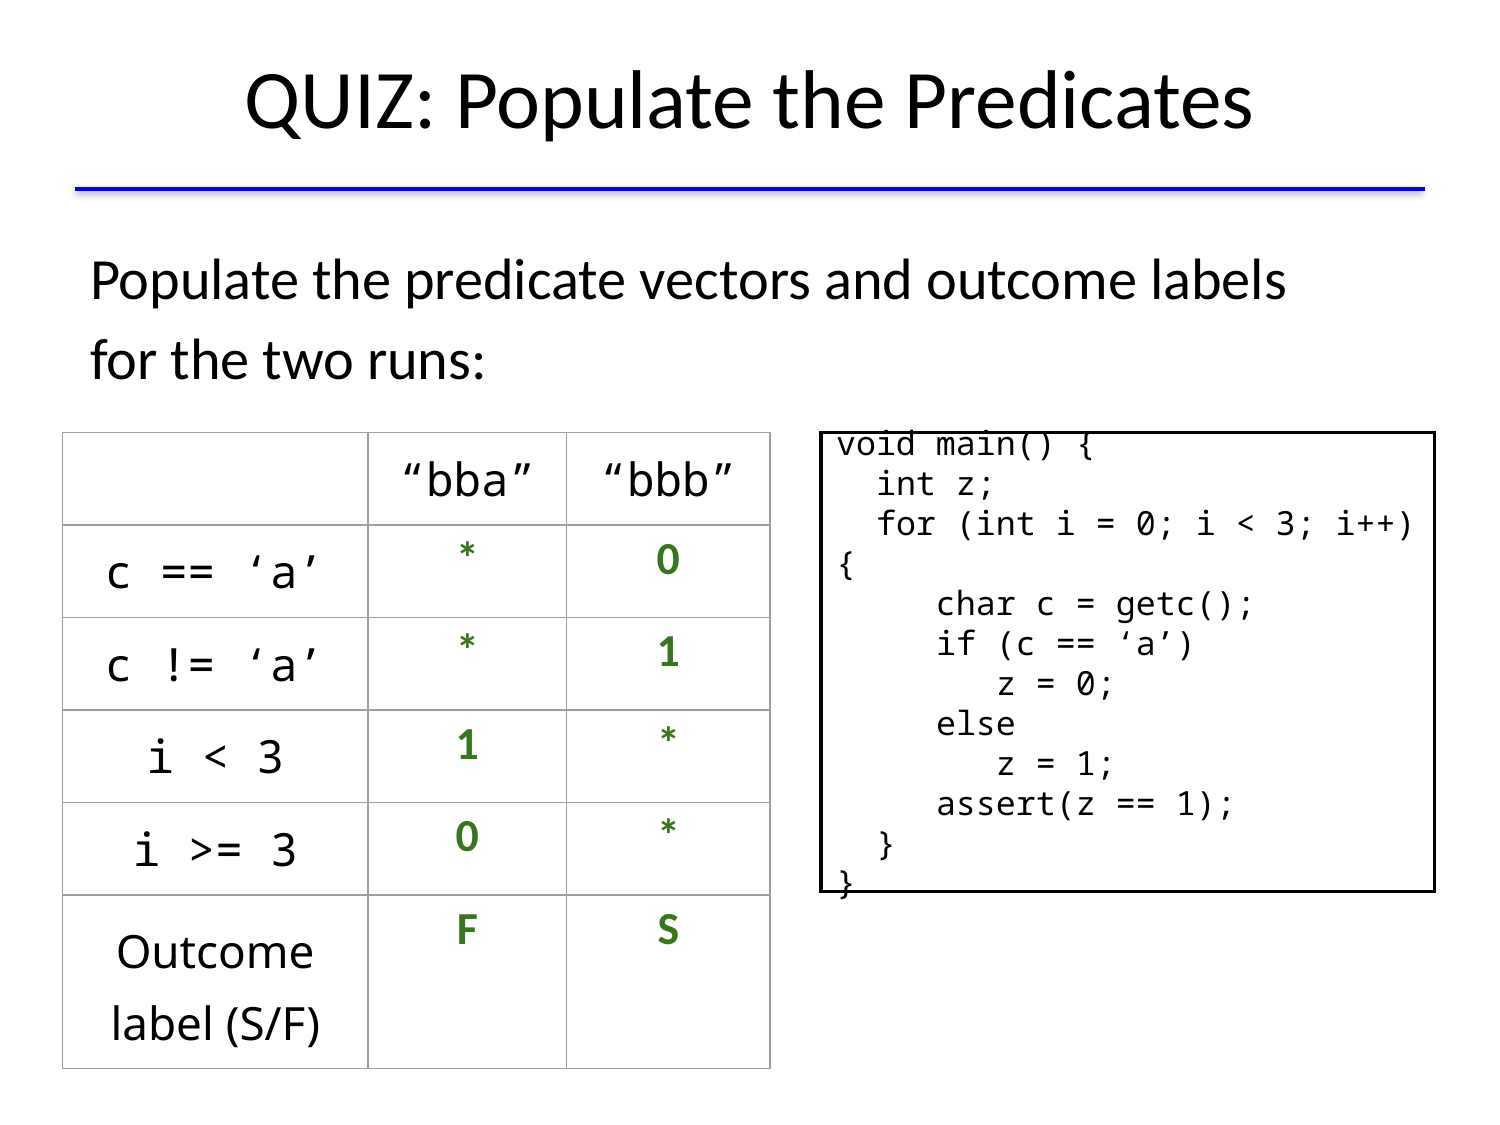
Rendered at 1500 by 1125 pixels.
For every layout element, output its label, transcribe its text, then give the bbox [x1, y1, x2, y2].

table_cell 1 [369, 711, 566, 802]
table_cell c == ‘a’ [63, 526, 367, 617]
table_cell c != ‘a’ [63, 618, 367, 709]
table_cell F [369, 896, 566, 1068]
table_header “bbb” [567, 433, 769, 524]
table_cell Outcome label (S/F) [63, 896, 367, 1068]
table_cell S [567, 896, 769, 1068]
text_box Populate the predicate vectors and outcome labels for the two runs: [74, 240, 1366, 382]
table_cell * [369, 618, 566, 709]
table_cell i < 3 [63, 711, 367, 802]
table_header [63, 433, 367, 524]
table_cell * [369, 526, 566, 617]
text_box void main() { int z; for (int i = 0; i < 3; i++) { char c = getc(); if (c == ‘a’) z = 0; else z = 1; assert(z == 1); } } [820, 432, 1435, 892]
title QUIZ: Populate the Predicates [75, 1, 1425, 190]
table_cell 1 [567, 618, 769, 709]
table_cell 0 [369, 803, 566, 894]
table_cell i >= 3 [63, 803, 367, 894]
table_cell * [567, 711, 769, 802]
table_header “bba” [369, 433, 566, 524]
table_cell 0 [567, 526, 769, 617]
table_cell * [567, 803, 769, 894]
